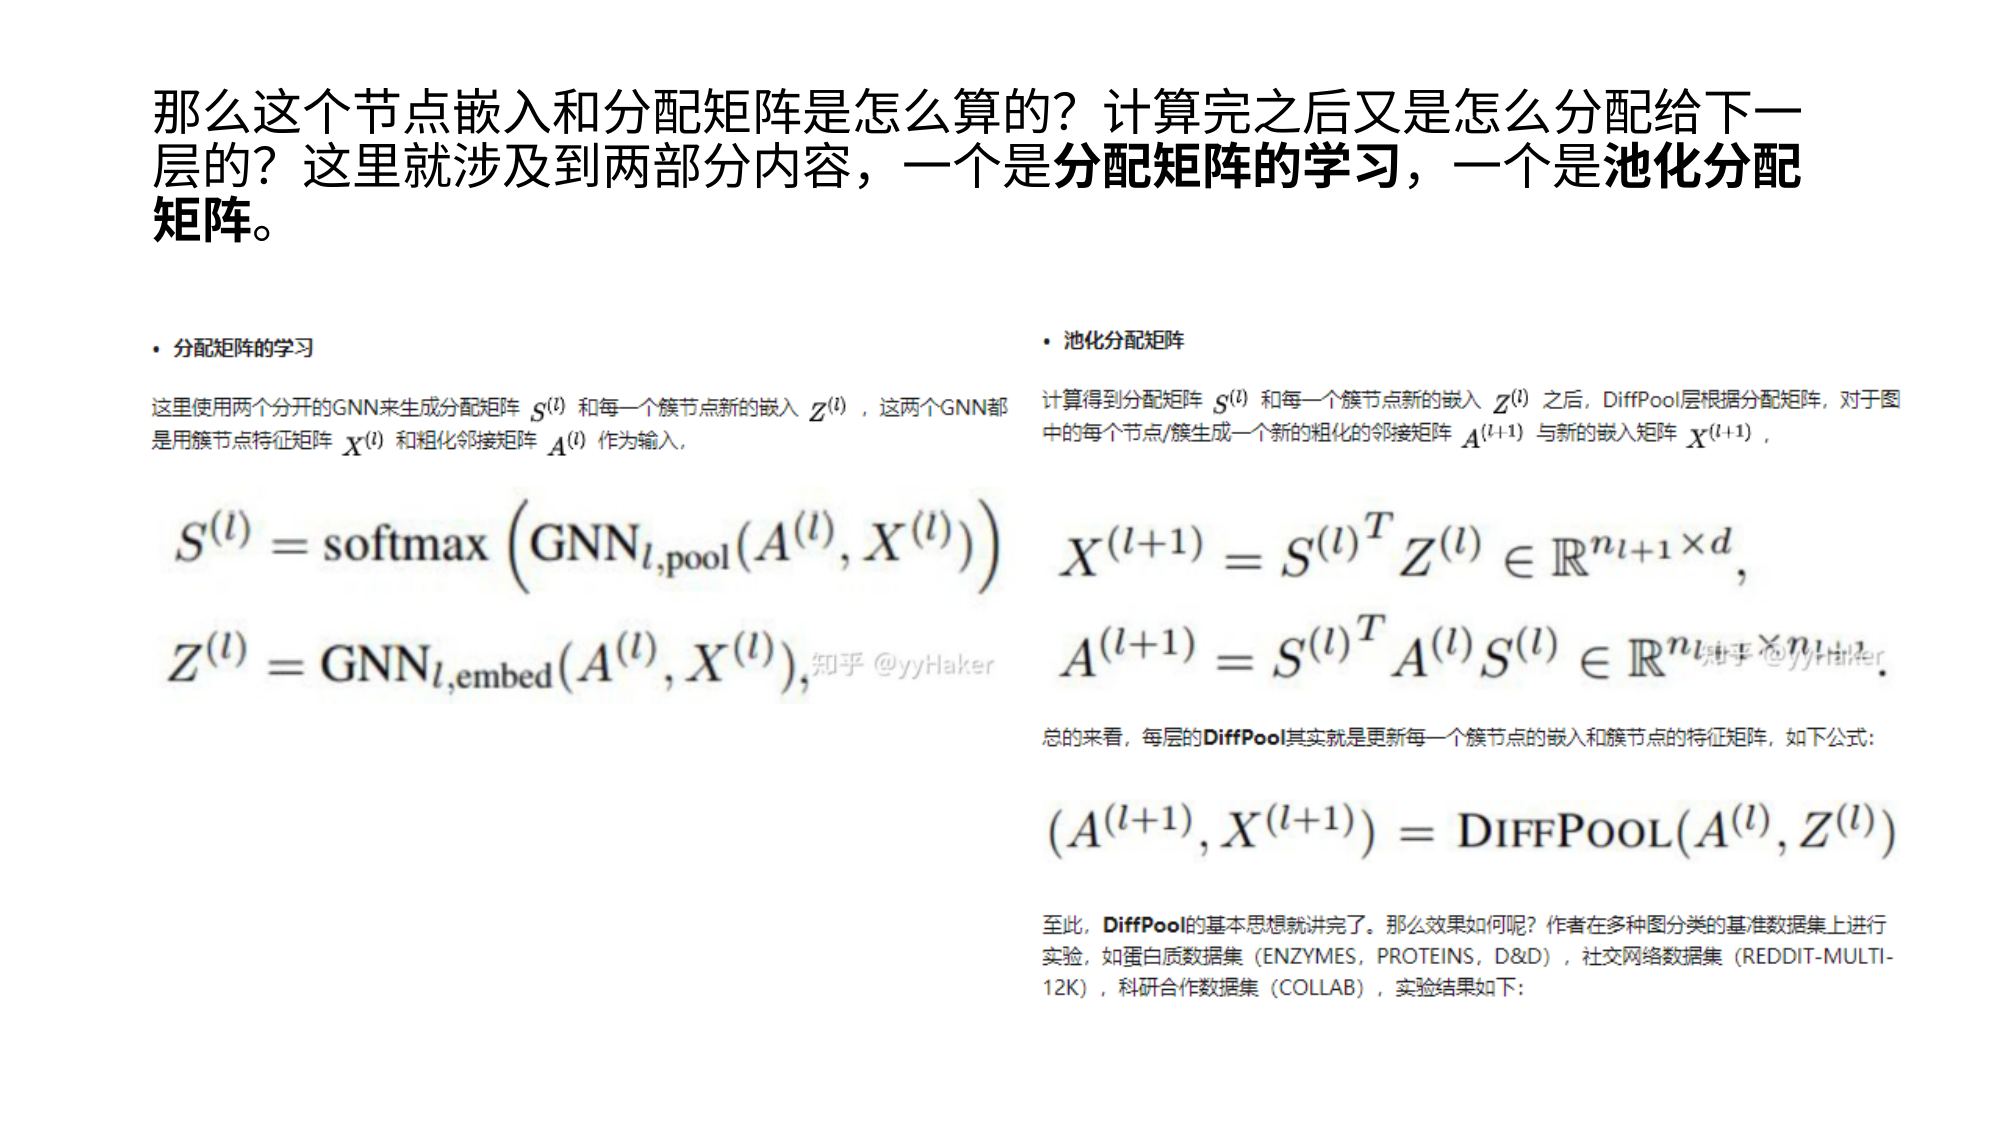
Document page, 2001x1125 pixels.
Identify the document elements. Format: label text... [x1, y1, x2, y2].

title 那么这个节点嵌入和分配矩阵是怎么算的？计算完之后又是怎么分配给下一层的？这里就涉及到两部分内容，一个是分配矩阵的学习，一个是池化分配矩阵。 [137, 59, 1863, 278]
picture [137, 323, 1919, 1014]
